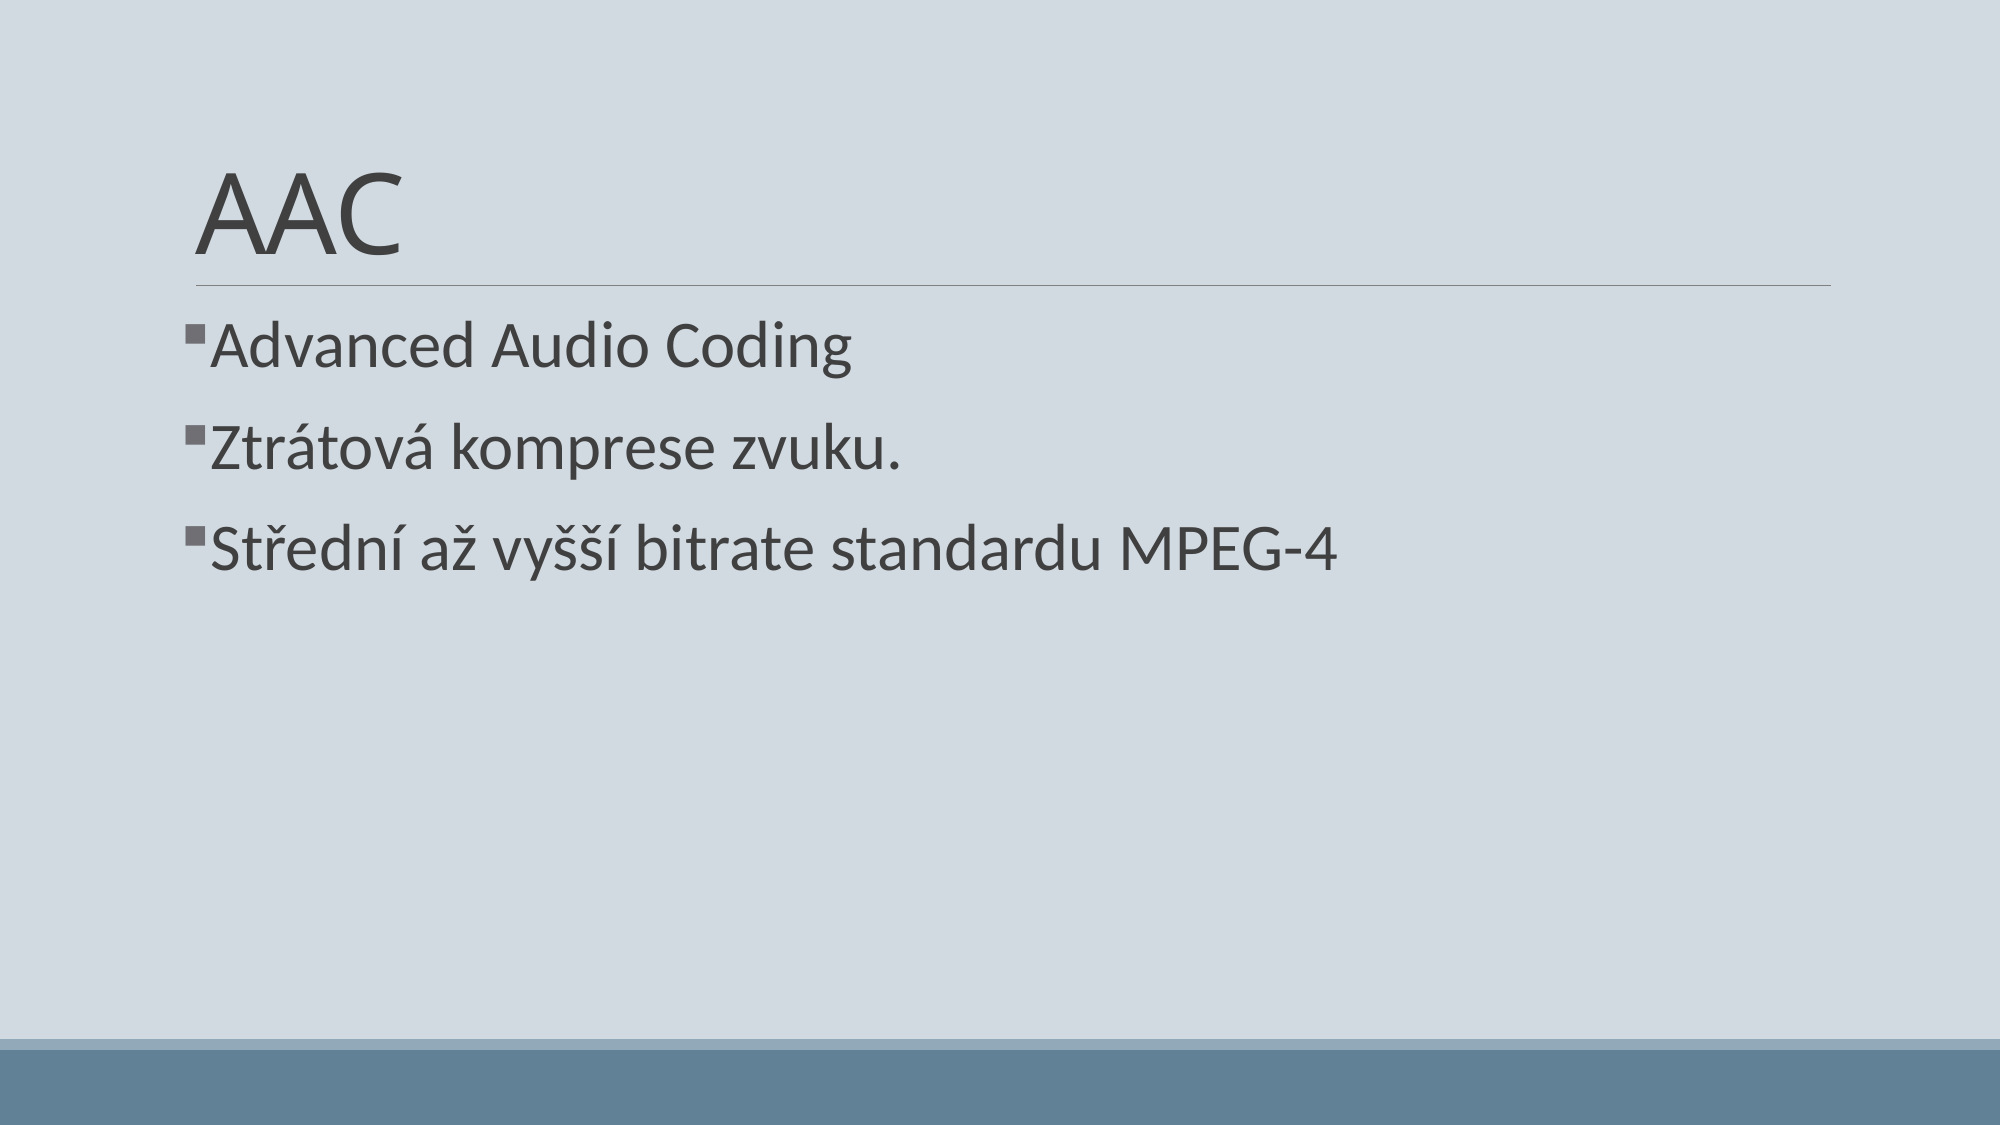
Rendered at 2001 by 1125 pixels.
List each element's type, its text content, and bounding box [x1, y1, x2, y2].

title AAC [180, 47, 1830, 285]
list Advanced Audio Coding Ztrátová komprese zvuku. Střední až vyšší bitrate standardu MPEG-4 [180, 302, 1830, 963]
